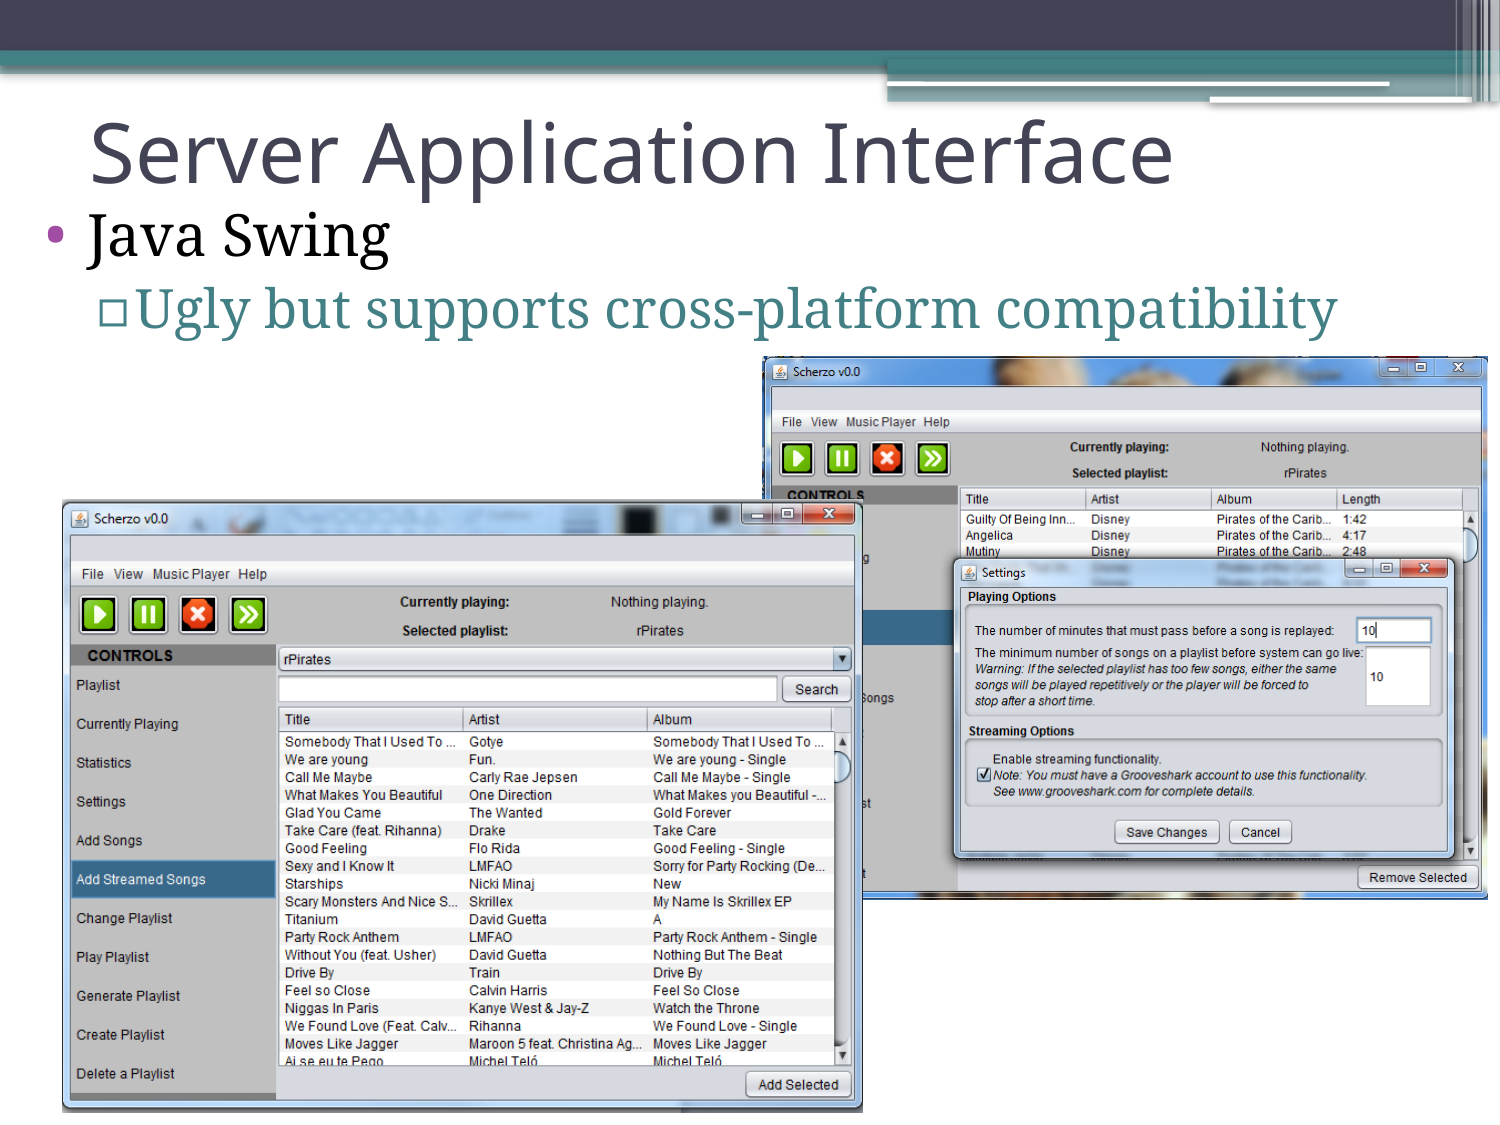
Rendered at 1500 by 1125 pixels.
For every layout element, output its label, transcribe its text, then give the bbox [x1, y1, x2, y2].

picture [62, 356, 1488, 1113]
list Java Swing Ugly but supports cross-platform compatibility [12, 190, 1363, 900]
title Server Application Interface [75, 62, 1425, 238]
